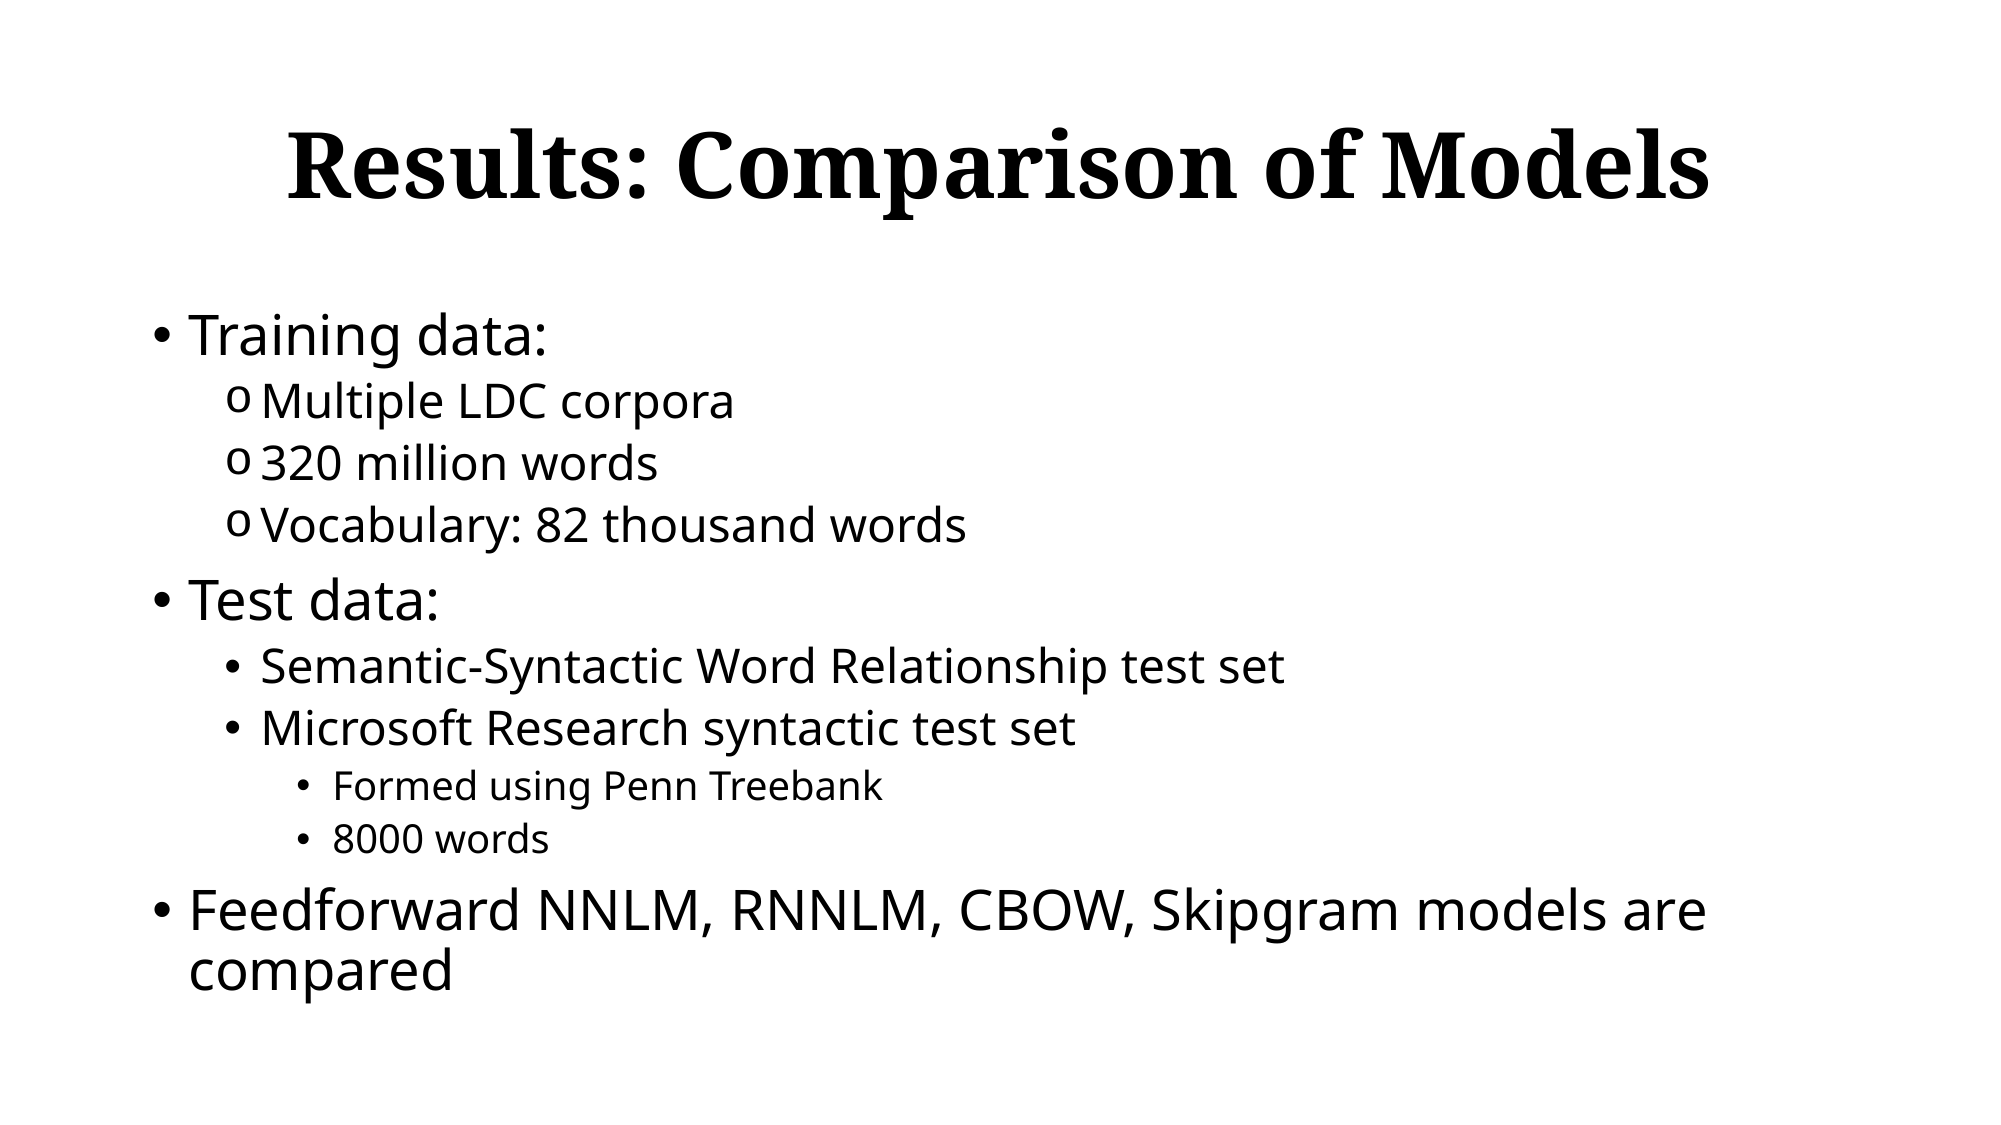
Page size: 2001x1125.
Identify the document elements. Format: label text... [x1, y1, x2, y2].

list Training data: Multiple LDC corpora 320 million words Vocabulary: 82 thousand words Test data: Semantic-Syntactic Word Relationship test set Microsoft Research syntactic test set Formed using Penn Treebank 8000 words Feedforward NNLM, RNNLM, CBOW, Skipgram models are compared [137, 299, 1863, 1014]
title Results: Comparison of Models [137, 59, 1863, 278]
